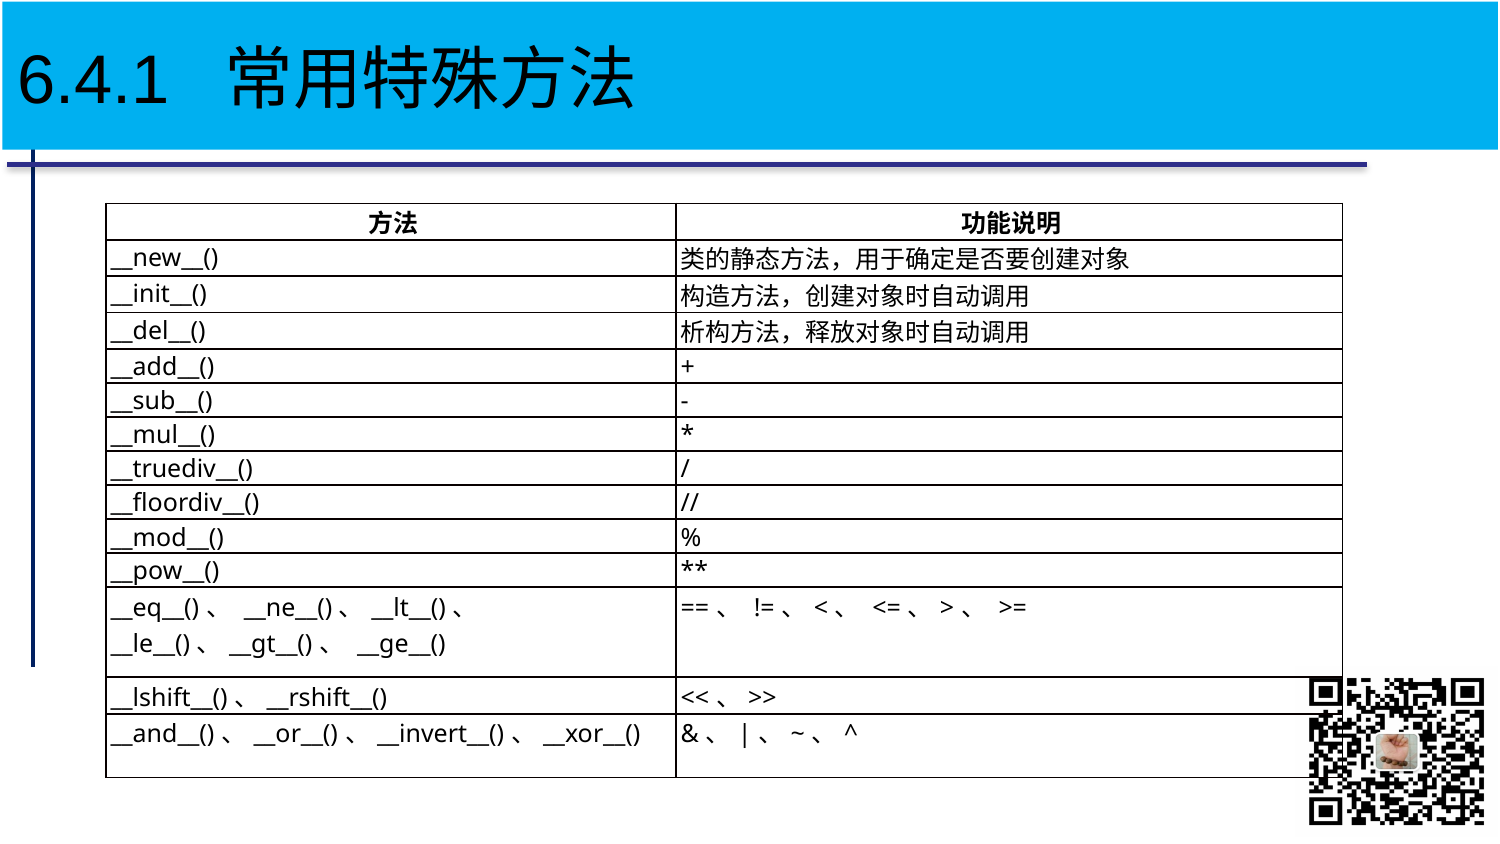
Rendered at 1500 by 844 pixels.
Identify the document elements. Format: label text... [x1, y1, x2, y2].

table_cell __pow__() [107, 554, 675, 586]
table_cell &、|、~、^ [677, 715, 1342, 777]
table_cell 类的静态方法，用于确定是否要创建对象 [677, 241, 1342, 275]
table_cell __and__()、__or__()、__invert__()、__xor__() [107, 715, 675, 777]
table_cell __eq__()、 __ne__()、__lt__()、 __le__()、__gt__()、 __ge__() [107, 588, 675, 676]
table_cell __lshift__()、__rshift__() [107, 678, 675, 713]
table_cell <<、>> [677, 678, 1342, 713]
table_cell ==、 !=、<、 <=、>、 >= [677, 588, 1342, 676]
table_cell + [677, 350, 1342, 382]
title 6.4.1 常用特殊方法 [2, 1, 1499, 150]
table_cell ** [677, 554, 1342, 586]
table_cell __add__() [107, 350, 675, 382]
table_cell __sub__() [107, 384, 675, 416]
table_cell // [677, 486, 1342, 518]
table_cell __del__() [107, 313, 675, 348]
table_cell * [677, 418, 1342, 450]
table_header 功能说明 [677, 204, 1342, 239]
table_header 方法 [107, 204, 675, 239]
slide_number [1074, 768, 1426, 828]
table_cell __mod__() [107, 520, 675, 552]
table_cell - [677, 384, 1342, 416]
table_cell __truediv__() [107, 452, 675, 484]
table_cell 析构方法，释放对象时自动调用 [677, 313, 1342, 348]
table_cell __mul__() [107, 418, 675, 450]
table_cell % [677, 520, 1342, 552]
table_cell 构造方法，创建对象时自动调用 [677, 277, 1342, 312]
picture [1295, 666, 1498, 837]
table_cell / [677, 452, 1342, 484]
table_cell __new__() [107, 241, 675, 275]
table_cell __floordiv__() [107, 486, 675, 518]
table_cell __init__() [107, 277, 675, 312]
